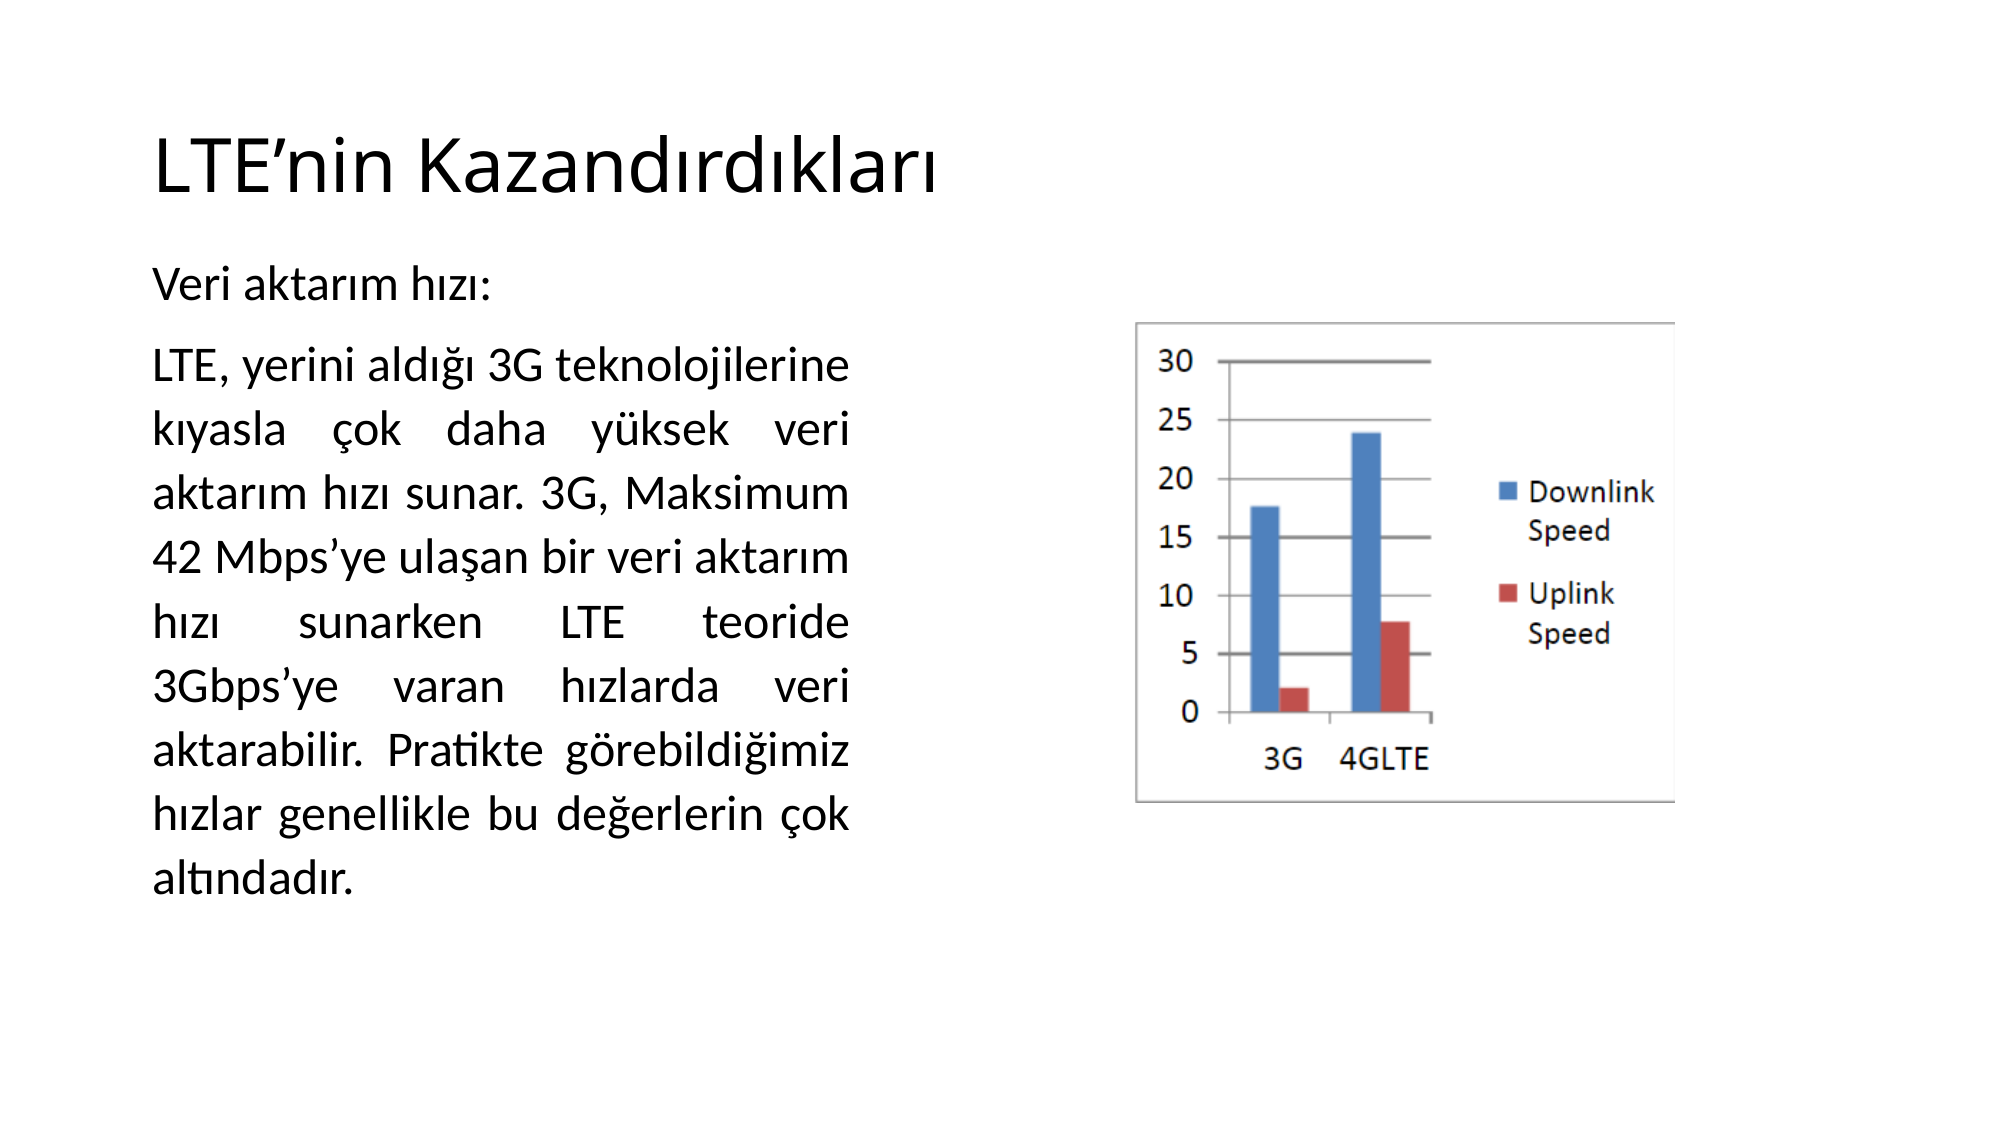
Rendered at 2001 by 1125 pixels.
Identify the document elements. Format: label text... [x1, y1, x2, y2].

picture [1134, 322, 1675, 803]
list Veri aktarım hızı: LTE, yerini aldığı 3G teknolojilerine kıyasla çok daha yüksek veri aktarım hızı sunar. 3G, Maksimum 42 Mbps’ye ulaşan bir veri aktarım hızı sunarken LTE teoride 3Gbps’ye varan hızlarda veri aktarabilir. Pratikte görebildiğimiz hızlar genellikle bu değerlerin çok altındadır. [137, 238, 866, 1014]
title LTE’nin Kazandırdıkları [137, 59, 1863, 278]
